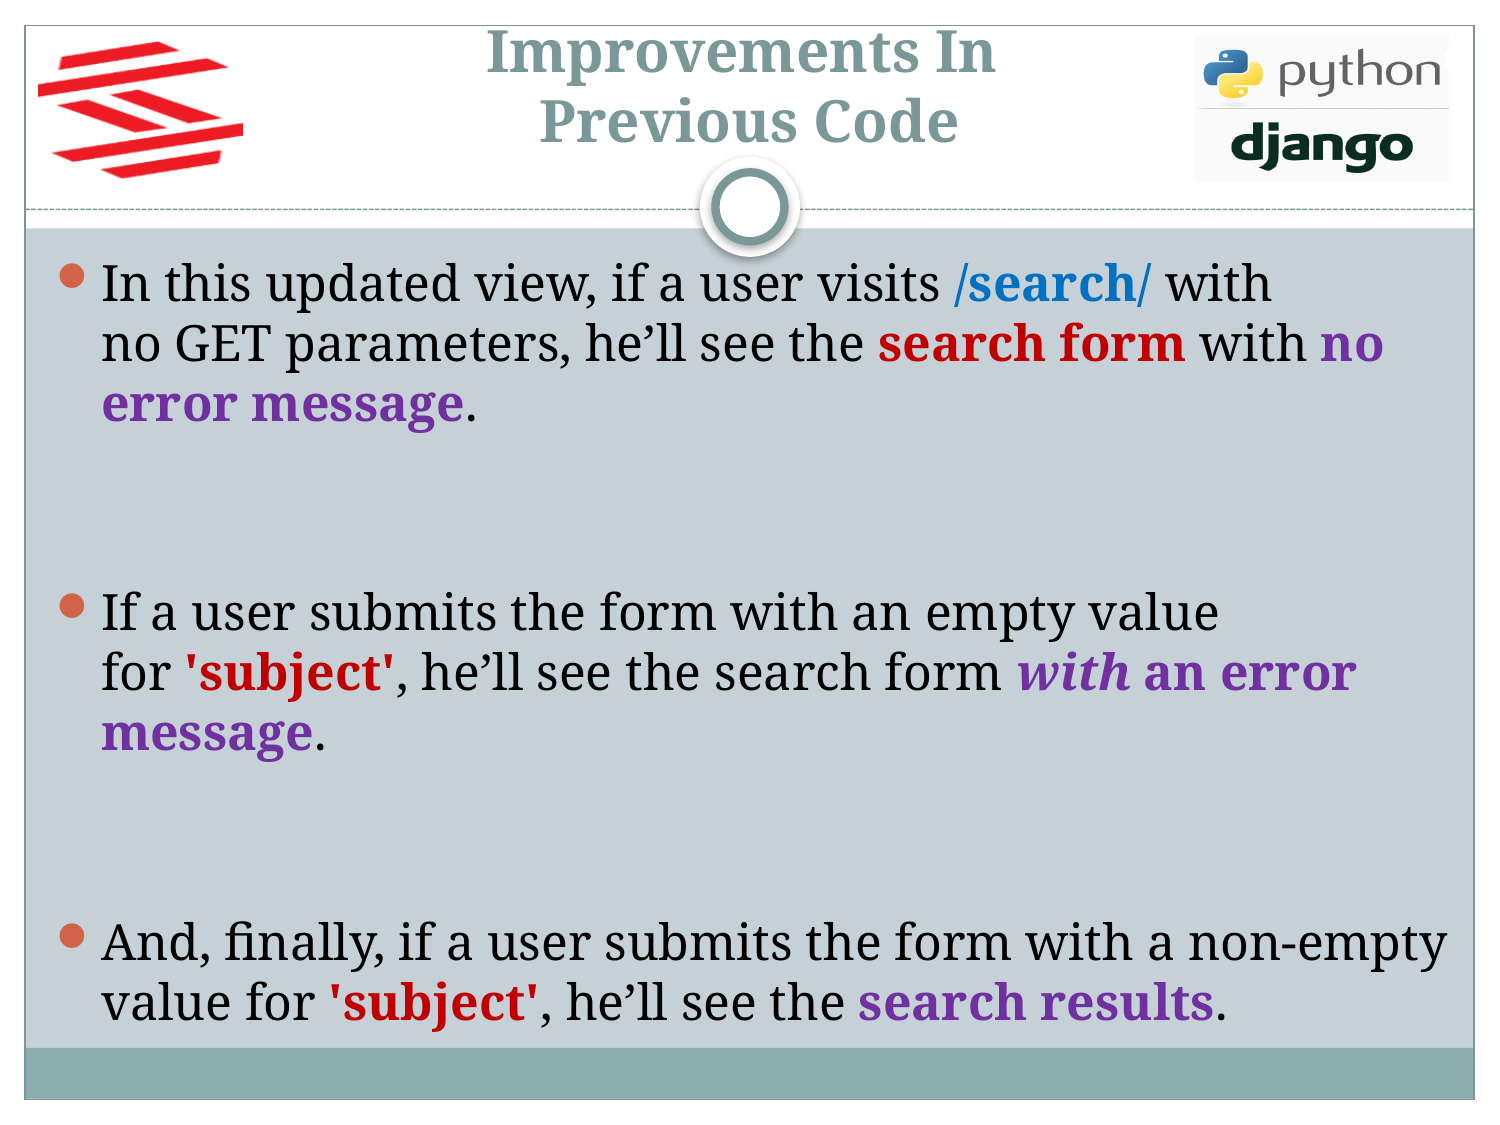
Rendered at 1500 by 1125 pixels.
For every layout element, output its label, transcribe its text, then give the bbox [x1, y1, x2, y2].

title Improvements In Previous Code [237, 37, 1190, 162]
picture [37, 40, 243, 185]
picture [1195, 34, 1449, 183]
list In this updated view, if a user visits /search/ with no GET parameters, he’ll see the search form with no error message. If a user submits the form with an empty value for 'subject', he’ll see the search form with an error message. And, finally, if a user submits the form with a non-empty value for 'subject', he’ll see the search results. [41, 243, 1471, 1125]
